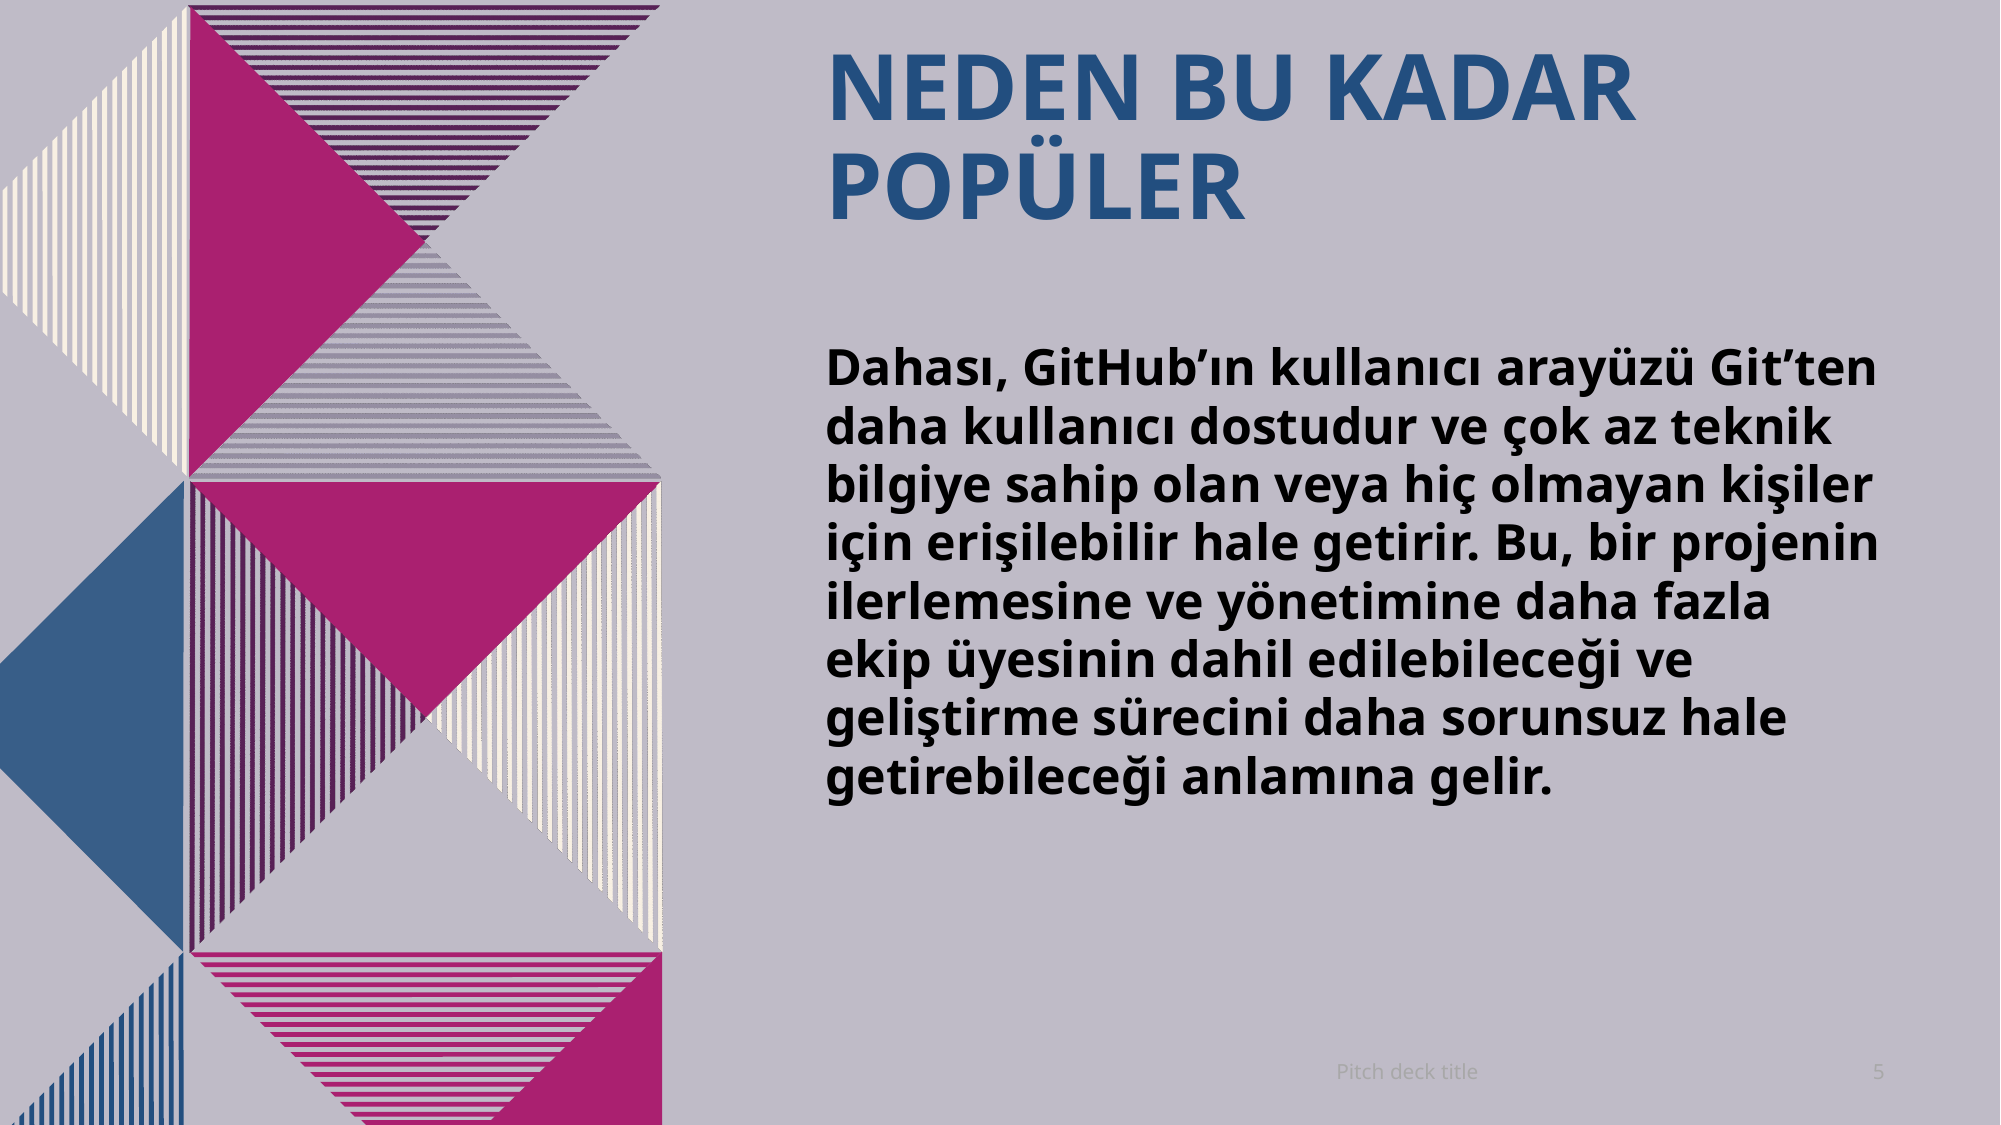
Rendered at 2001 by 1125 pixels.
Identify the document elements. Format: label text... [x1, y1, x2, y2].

picture [188, 0, 659, 240]
footer Pitch deck title [1219, 1041, 1595, 1102]
picture [184, 481, 425, 953]
title neden bu kadar popüler [810, 26, 1900, 247]
picture [426, 481, 810, 952]
list Dahası, GitHub’ın kullanıcı arayüzü Git’ten daha kullanıcı dostudur ve çok az teknik bilgiye sahip olan veya hiç olmayan kişiler için erişilebilir hale getirir. Bu, bir projenin ilerlemesine ve yönetimine daha fazla ekip üyesinin dahil edilebileceği ve geliştirme sürecini daha sorunsuz hale getirebileceği anlamına gelir. [810, 329, 1900, 1005]
slide_number 5 [1824, 1042, 1900, 1103]
picture [190, 242, 661, 482]
